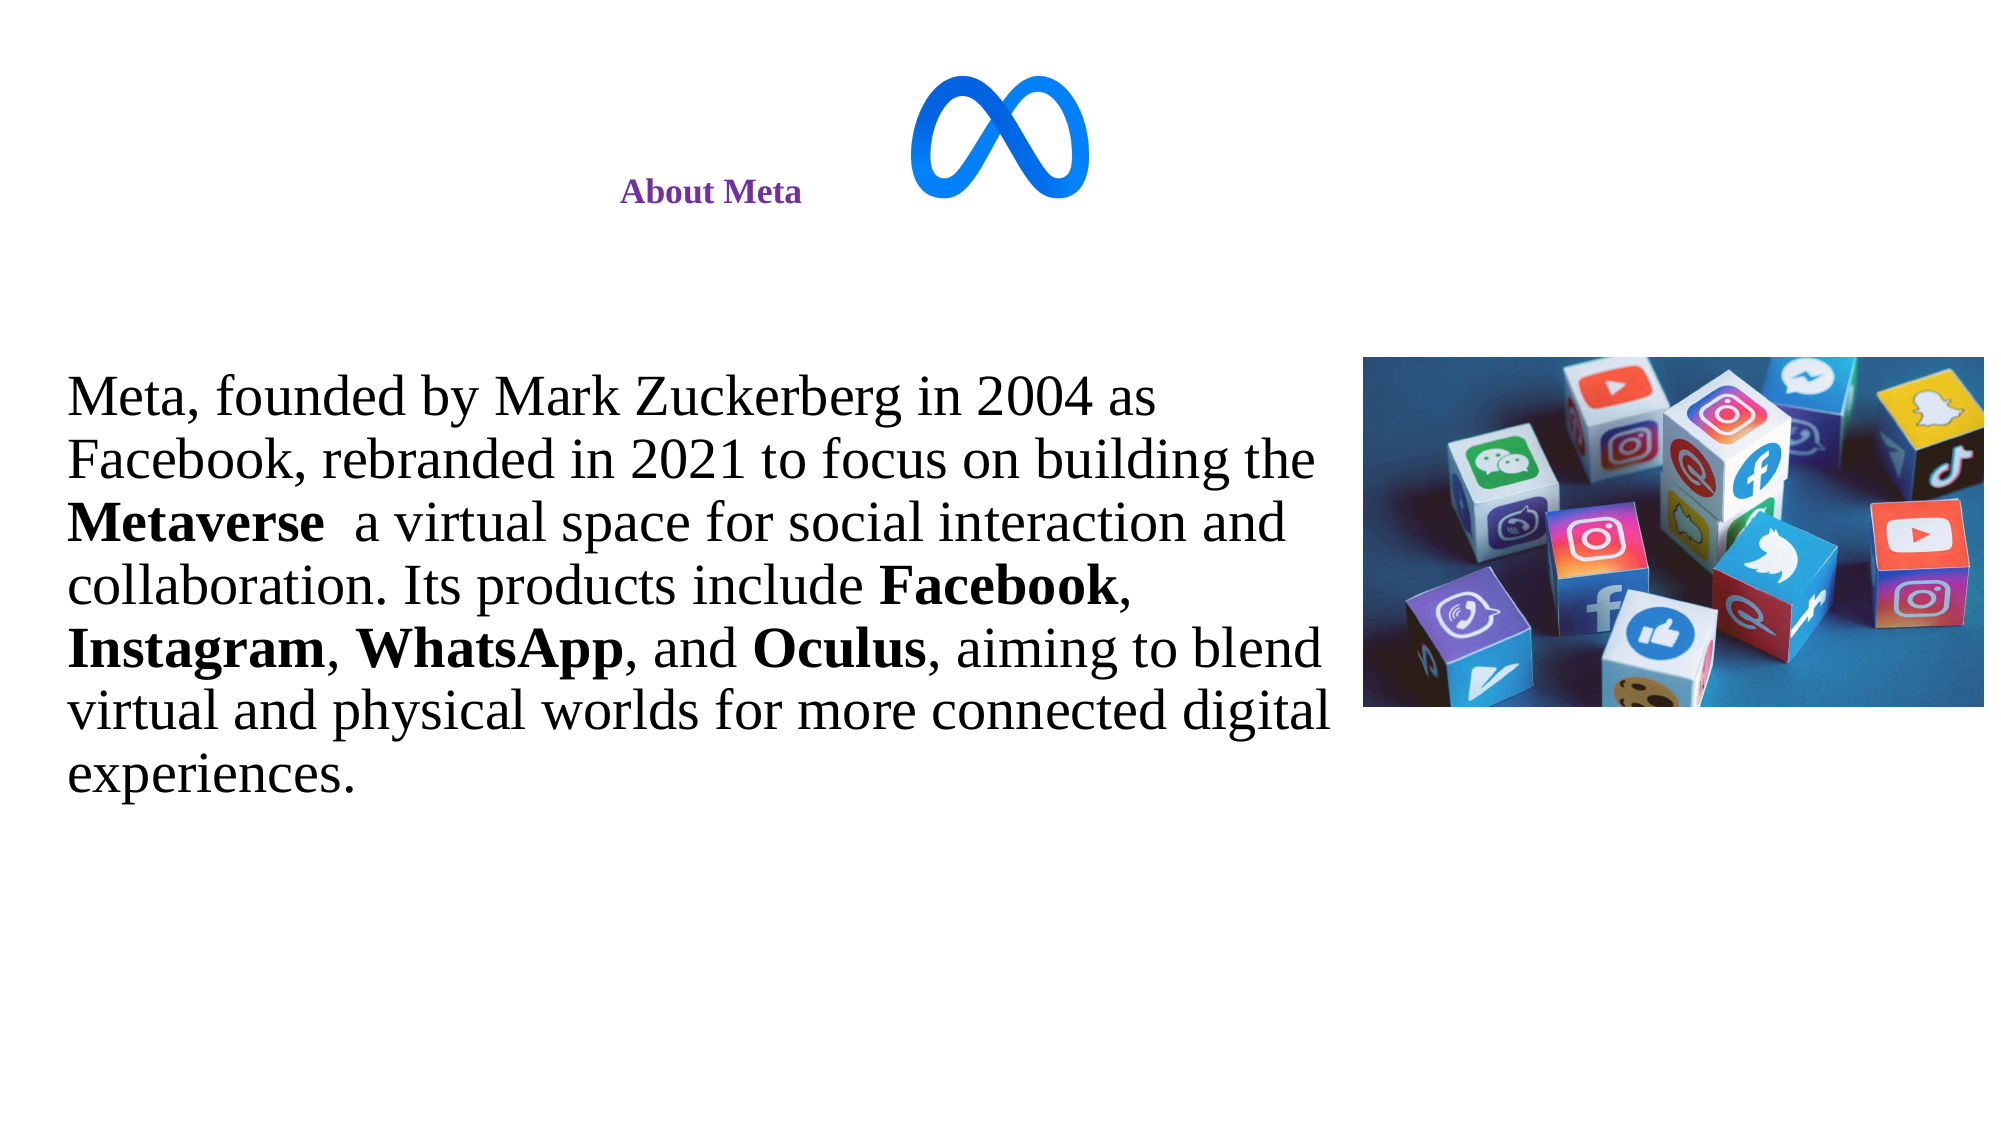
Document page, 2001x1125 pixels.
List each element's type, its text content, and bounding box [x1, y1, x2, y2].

picture [911, 45, 1089, 229]
picture [1363, 357, 1984, 707]
list Meta, founded by Mark Zuckerberg in 2004 as Facebook, rebranded in 2021 to focus on building the Metaverse a virtual space for social interaction and collaboration. Its products include Facebook, Instagram, WhatsApp, and Oculus, aiming to blend virtual and physical worlds for more connected digital experiences. [52, 358, 1364, 885]
title About Meta [160, 11, 1908, 263]
